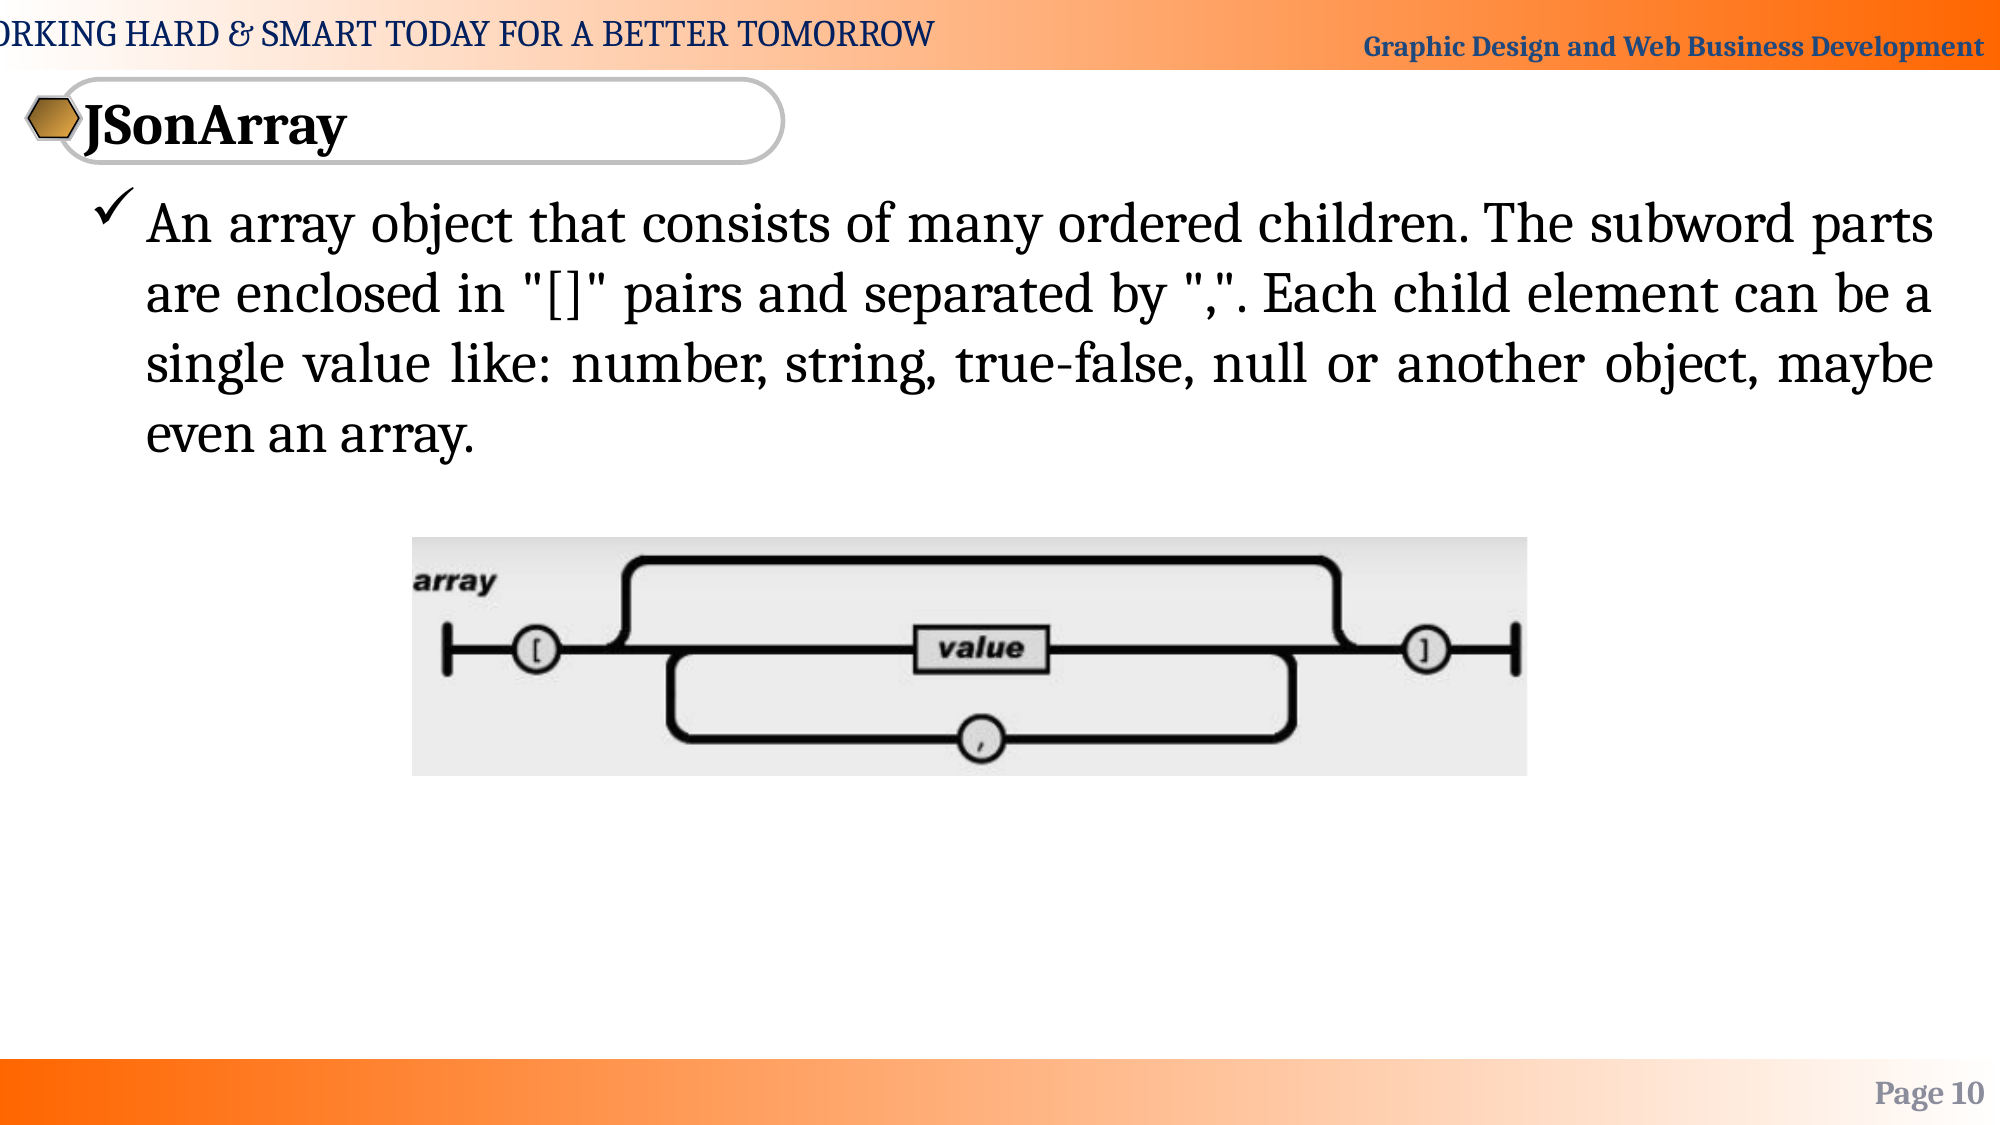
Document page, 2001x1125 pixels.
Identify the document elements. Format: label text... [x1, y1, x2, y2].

slide_number Page 10 [1533, 1060, 2000, 1121]
slide_number Page 2 [1609, 0, 1613, 36]
picture [412, 537, 1531, 777]
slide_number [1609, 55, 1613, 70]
text_box An array object that consists of many ordered children. The subword parts are enclosed in "[]" pairs and separated by ",". Each child element can be a single value like: number, string, true-false, null or another object, maybe even an array. [74, 176, 1950, 1038]
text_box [24, 78, 784, 163]
